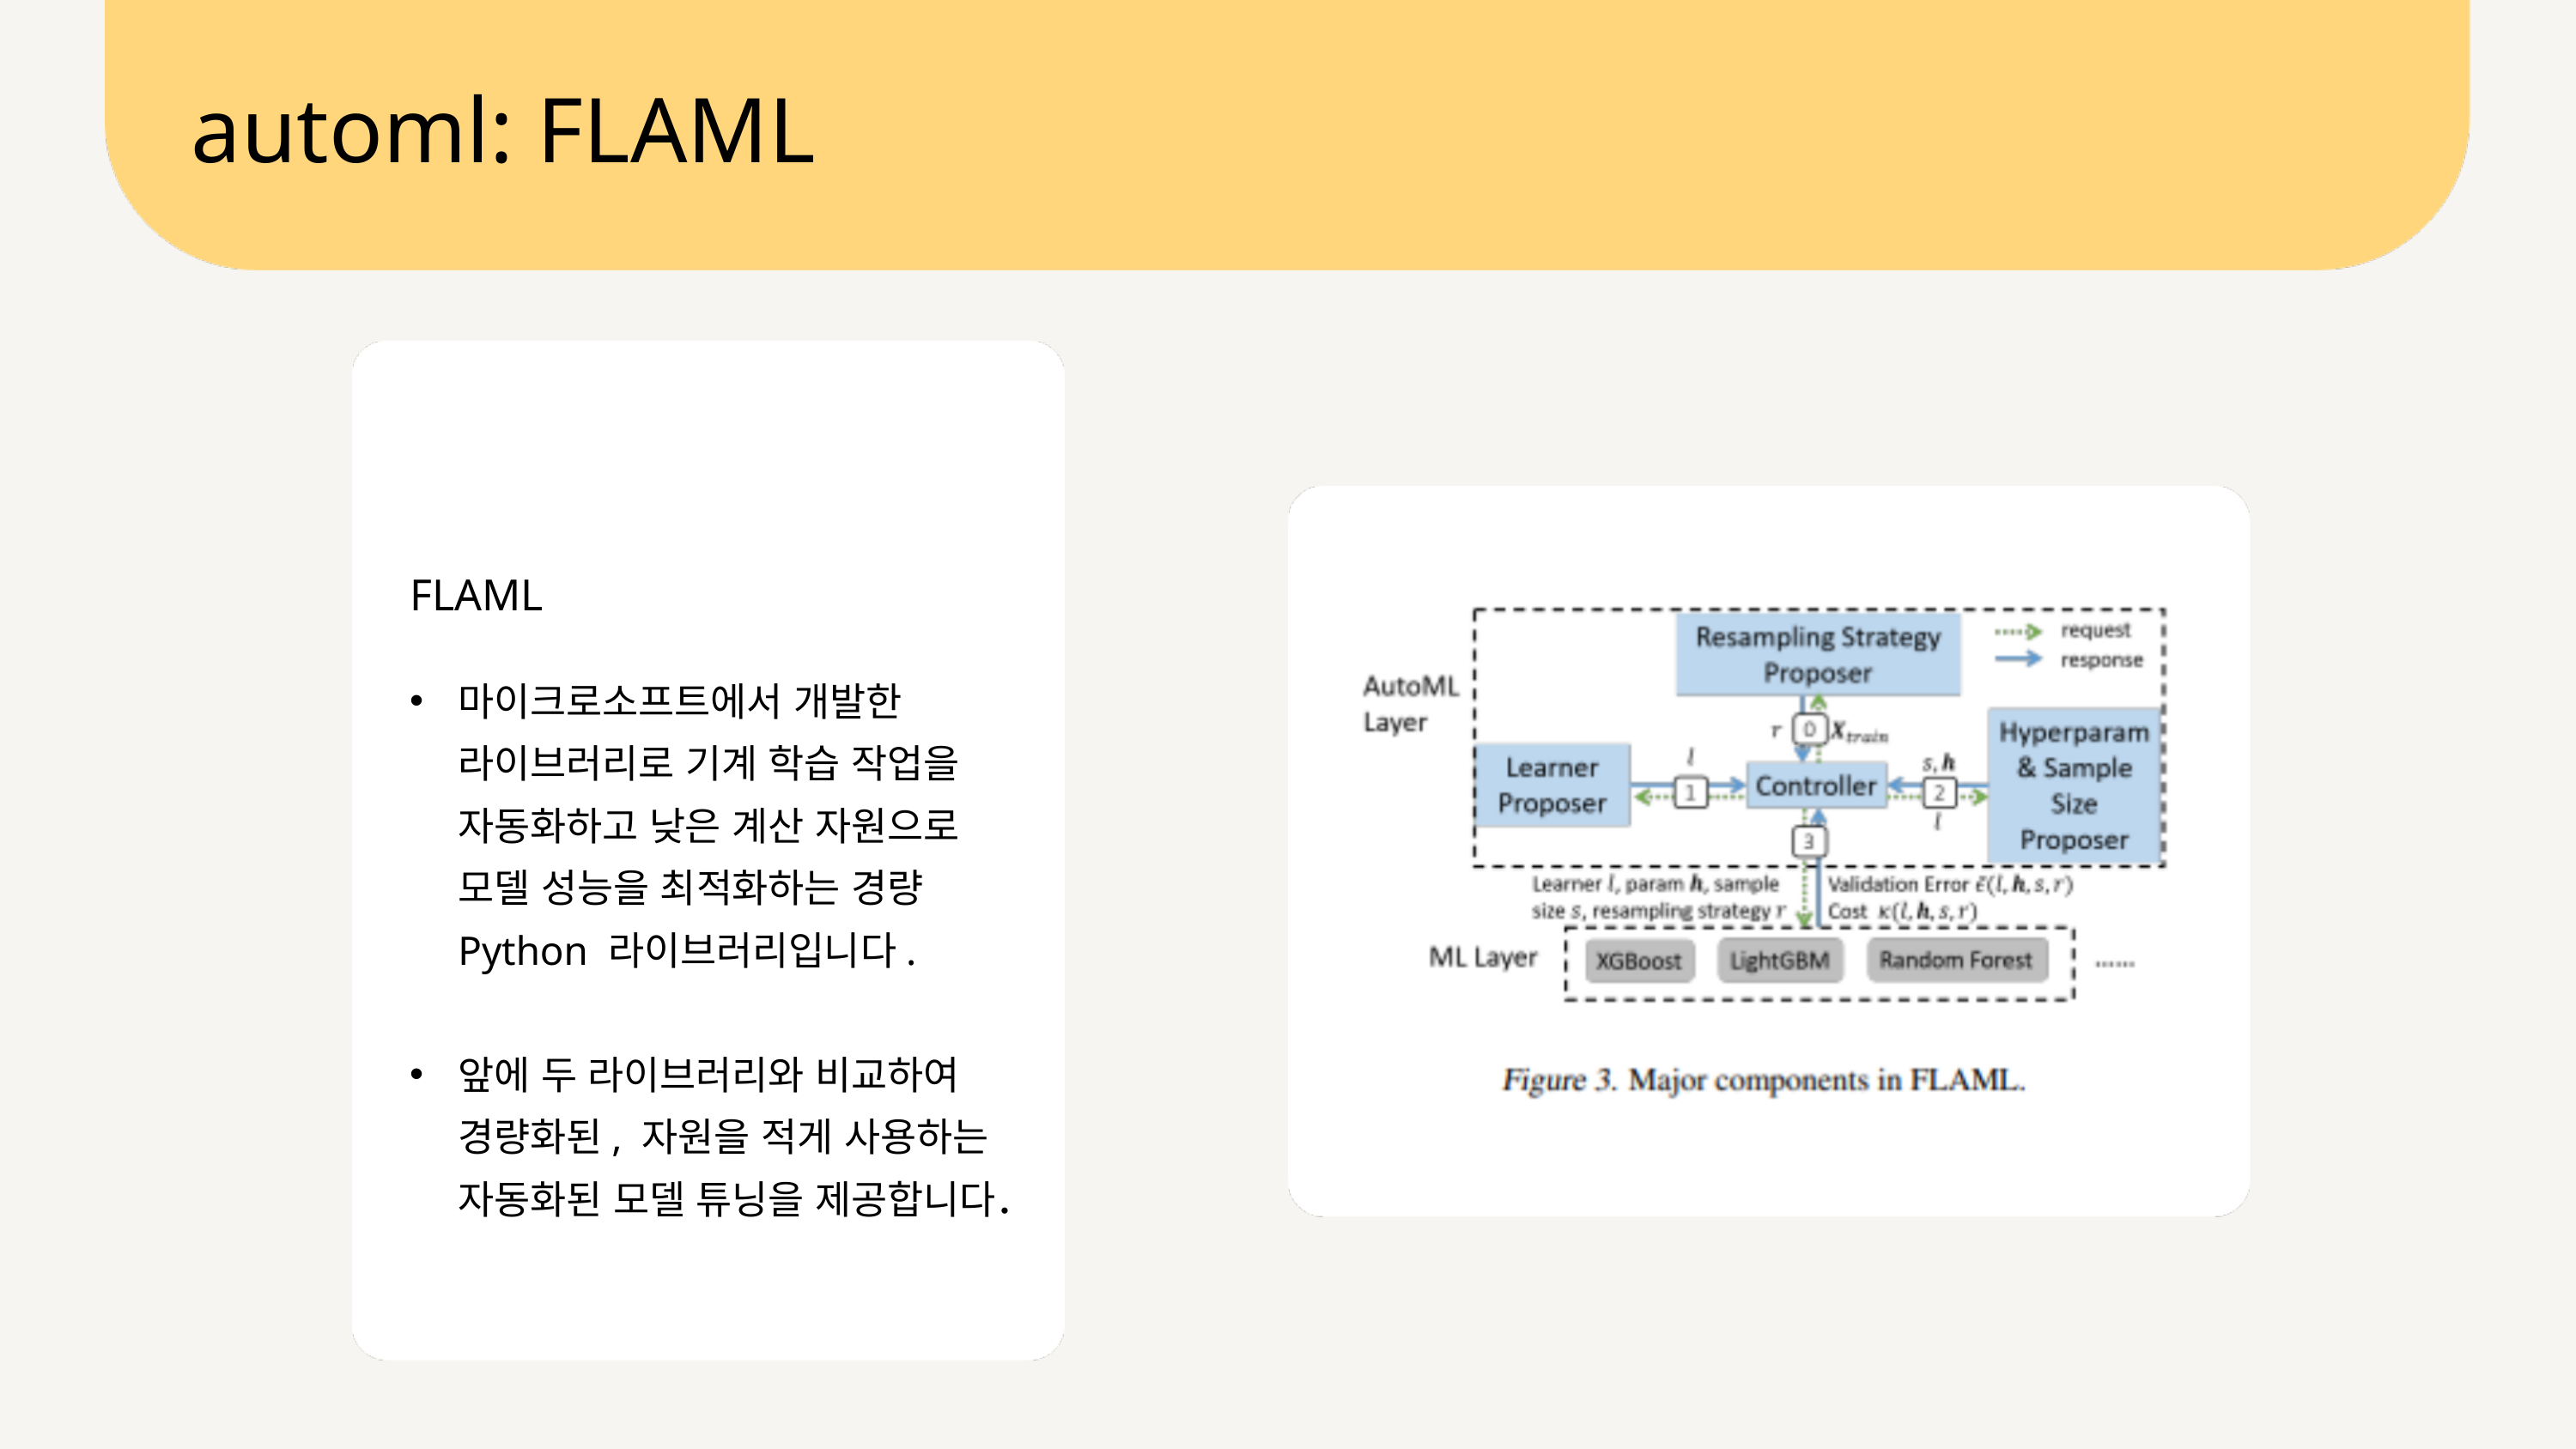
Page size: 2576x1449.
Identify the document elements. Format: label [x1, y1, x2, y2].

picture [1287, 486, 2251, 1219]
picture [105, 0, 2471, 270]
picture [352, 341, 1065, 1361]
